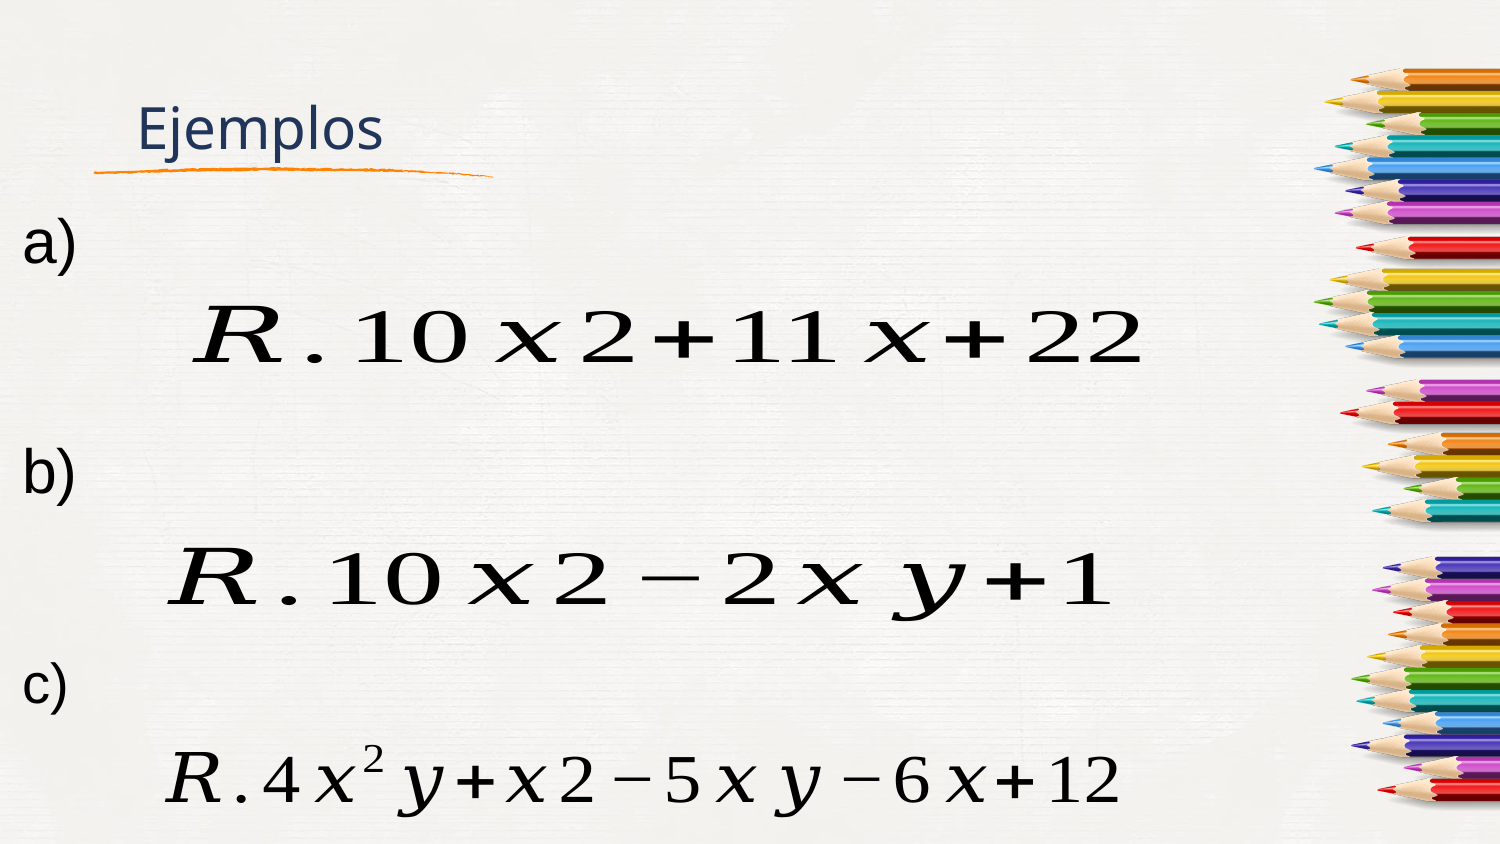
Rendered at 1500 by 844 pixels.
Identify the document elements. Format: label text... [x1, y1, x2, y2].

picture [1388, 433, 1500, 455]
picture [1366, 113, 1500, 135]
title Ejemplos [136, 86, 1269, 162]
picture [1403, 478, 1500, 499]
picture [1393, 601, 1500, 623]
picture [1355, 237, 1500, 268]
picture [0, 0, 1500, 844]
picture [1403, 757, 1500, 778]
picture [1367, 646, 1500, 667]
picture [1388, 624, 1500, 645]
picture [1366, 380, 1500, 401]
picture [1334, 136, 1500, 157]
picture [1345, 180, 1500, 201]
picture [1382, 557, 1500, 578]
picture [1350, 69, 1500, 90]
picture [1329, 269, 1500, 290]
picture [1382, 712, 1500, 734]
